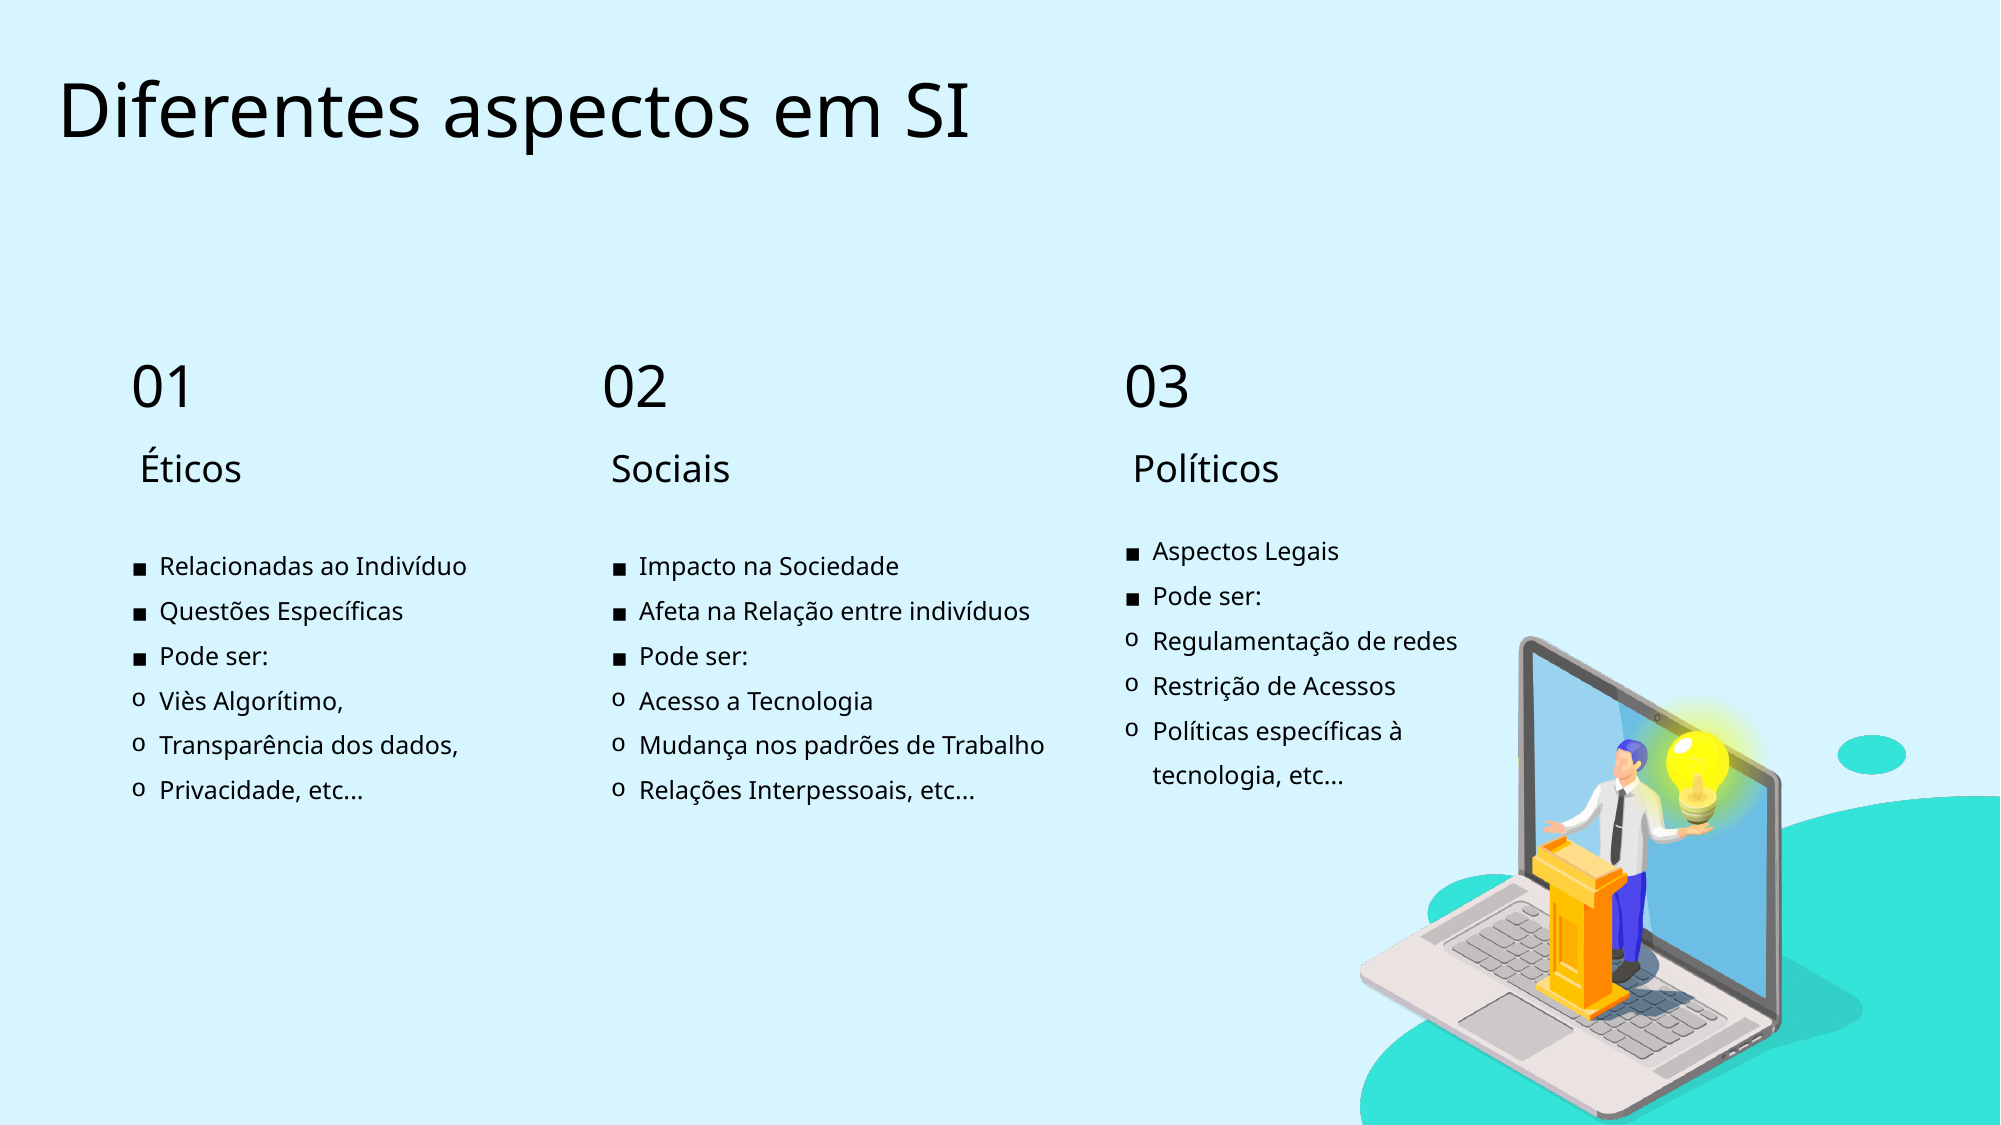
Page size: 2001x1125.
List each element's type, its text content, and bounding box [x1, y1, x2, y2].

text_box 02 [587, 341, 879, 427]
text_box 01 [115, 341, 408, 427]
text_box Relacionadas ao Indivíduo Questões Específicas Pode ser: Viès Algorítimo, Transparência dos dados, Privacidade, etc... [116, 527, 501, 872]
text_box Diferentes aspectos em SI [42, 54, 1157, 160]
text_box Políticos [1117, 437, 1458, 498]
text_box Éticos [124, 437, 464, 498]
text_box 03 [1109, 341, 1401, 427]
text_box Aspectos Legais Pode ser: Regulamentação de redes Restrição de Acessos Políticas específicas à tecnologia, etc... [1109, 527, 1496, 798]
picture [1360, 636, 2000, 1125]
text_box Impacto na Sociedade Afeta na Relação entre indivíduos Pode ser: Acesso a Tecnologia Mudança nos padrões de Trabalho Relações Interpessoais, etc... [596, 527, 1098, 813]
text_box Sociais [596, 437, 936, 498]
